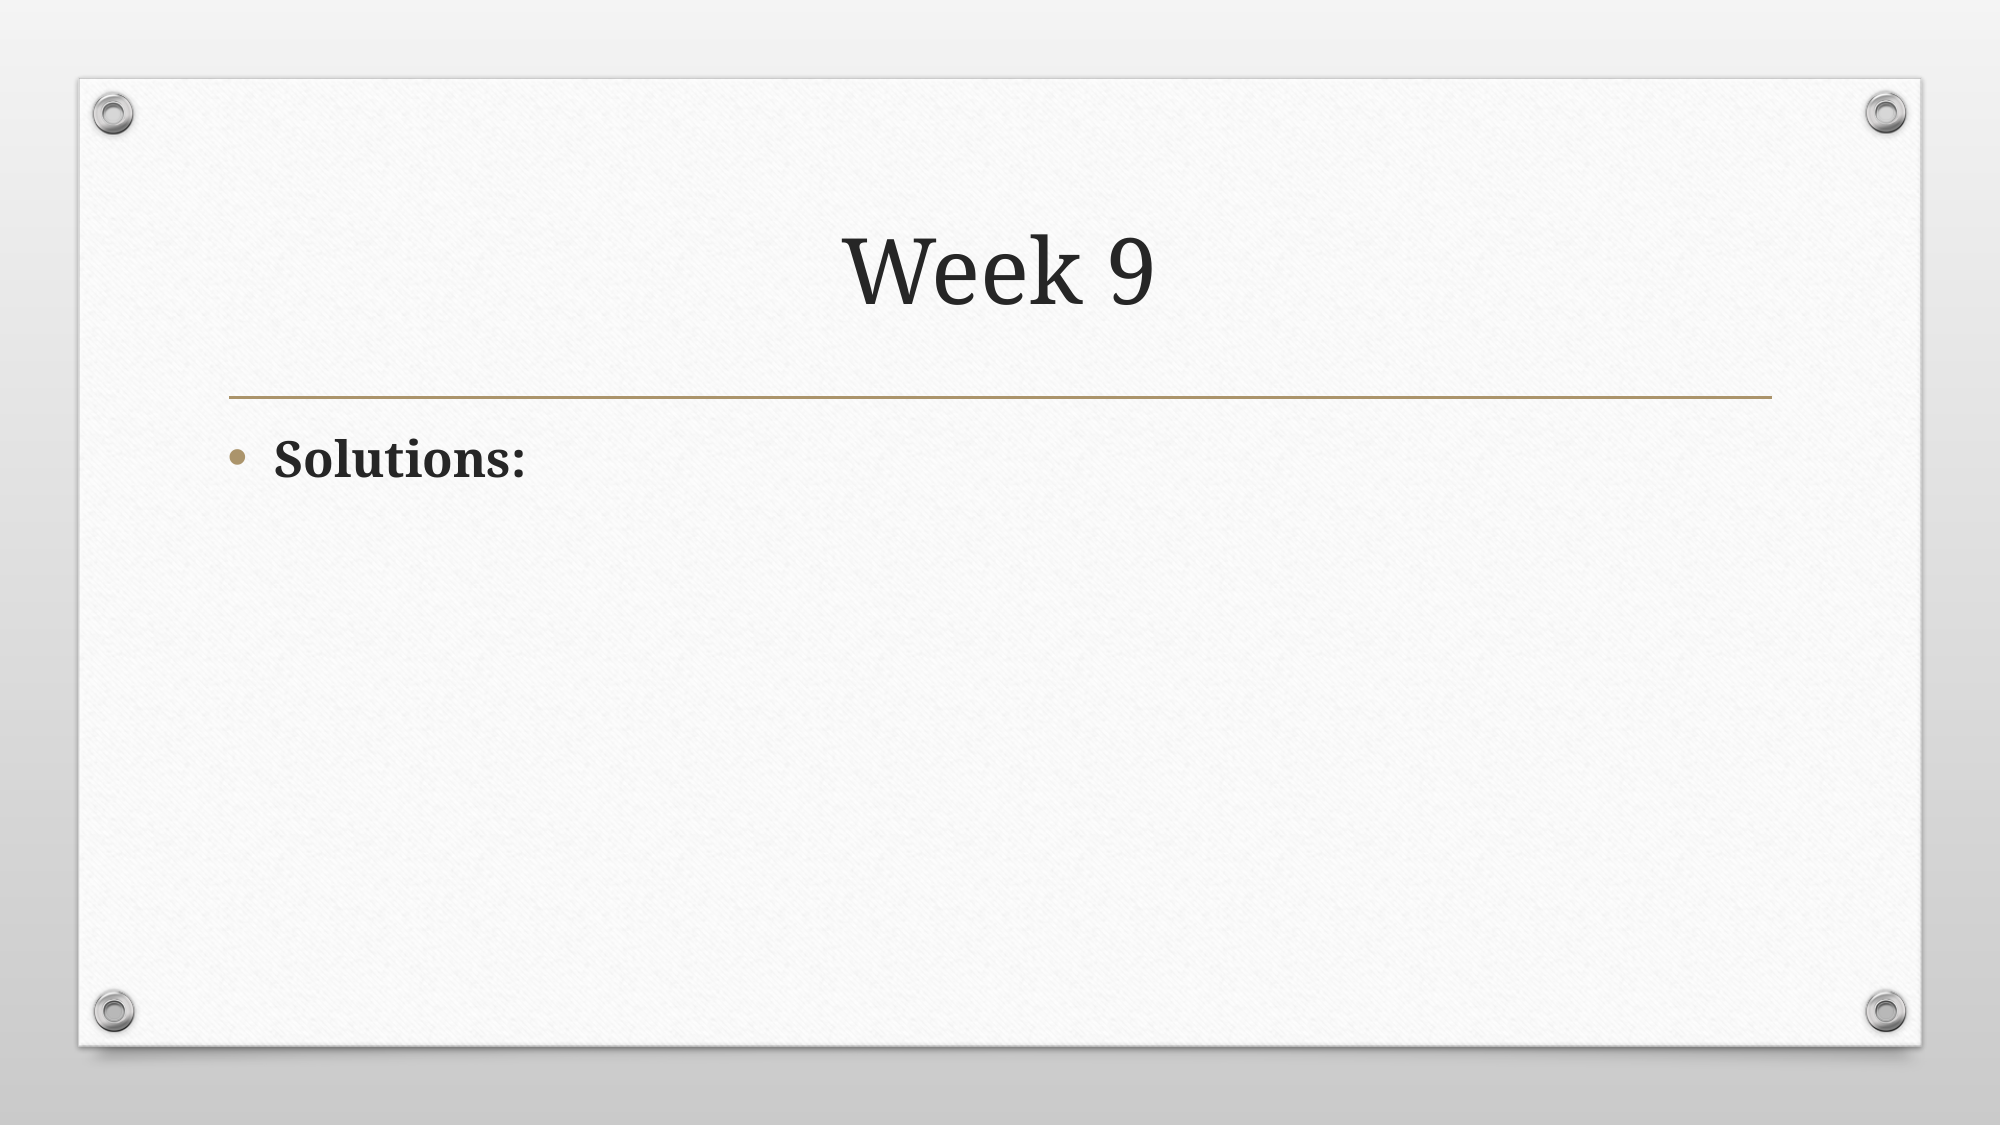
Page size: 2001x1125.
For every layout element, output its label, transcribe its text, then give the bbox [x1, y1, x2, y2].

picture [0, 0, 2000, 1125]
title Week 9 [212, 161, 1788, 375]
list Solutions: [212, 419, 1788, 964]
